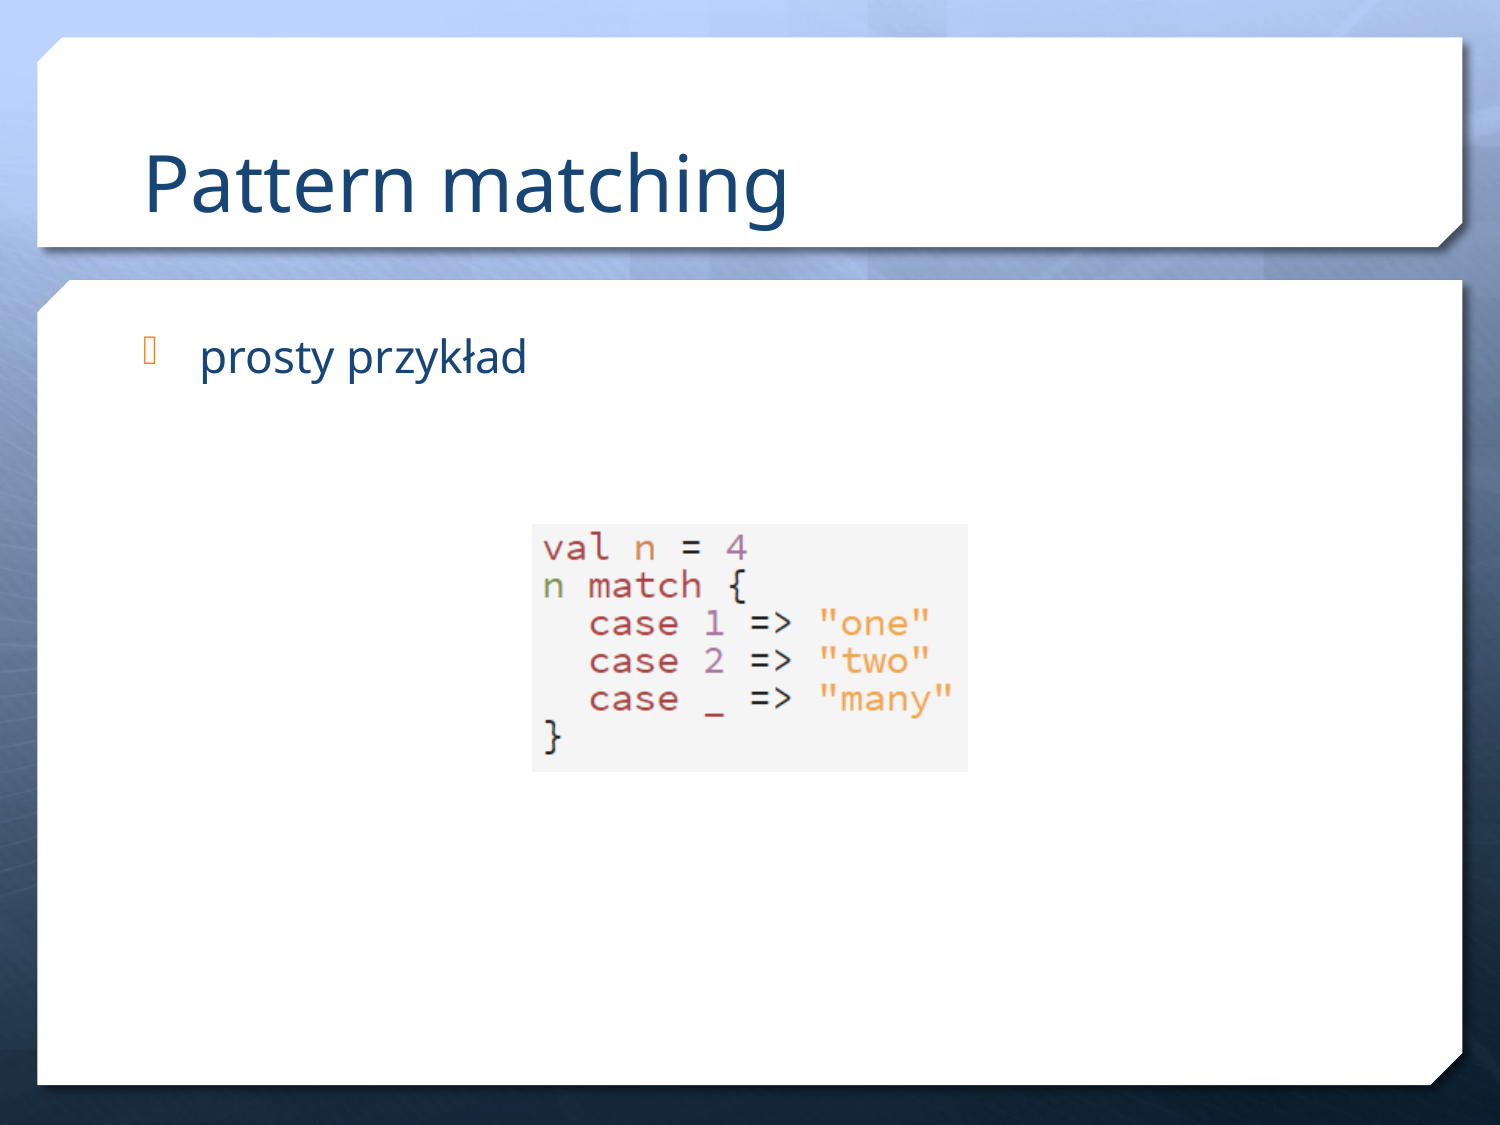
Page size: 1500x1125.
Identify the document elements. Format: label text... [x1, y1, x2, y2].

list prosty przykład [127, 319, 1372, 978]
title Pattern matching [127, 48, 1372, 236]
picture [531, 524, 969, 773]
